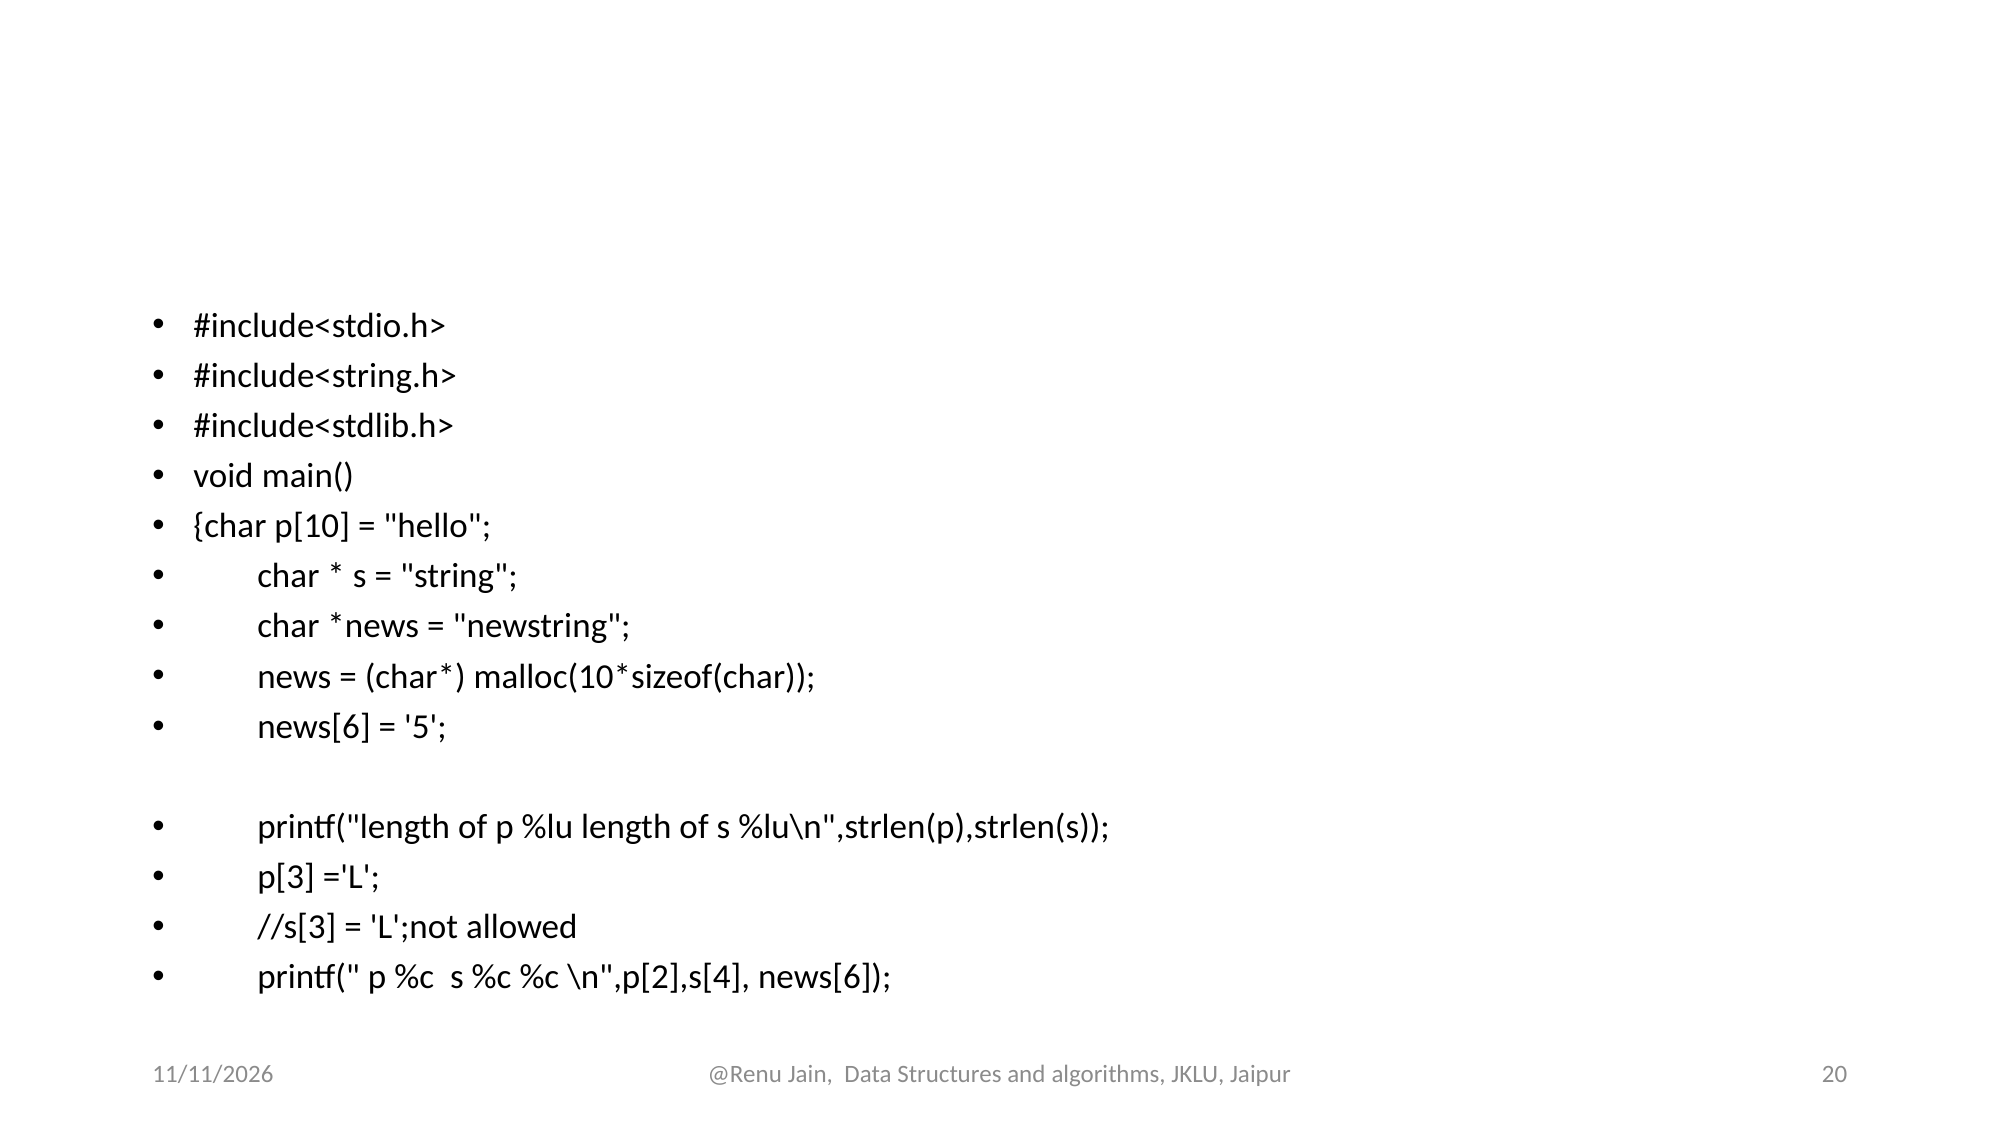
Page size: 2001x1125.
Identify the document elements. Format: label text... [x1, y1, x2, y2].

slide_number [137, 1042, 588, 1103]
footer @Renu Jain, Data Structures and algorithms, JKLU, Jaipur [662, 1042, 1338, 1103]
list #include<stdio.h> #include<string.h> #include<stdlib.h> void main() {char p[10] = "hello"; char * s = "string"; char *news = "newstring"; news = (char*) malloc(10*sizeof(char)); news[6] = '5'; printf("length of p %lu length of s %lu\n",strlen(p),strlen(s)); p[3] ='L'; //s[3] = 'L';not allowed printf(" p %c s %c %c \n",p[2],s[4], news[6]); [137, 299, 1863, 1014]
slide_number 20 [1412, 1042, 1863, 1103]
